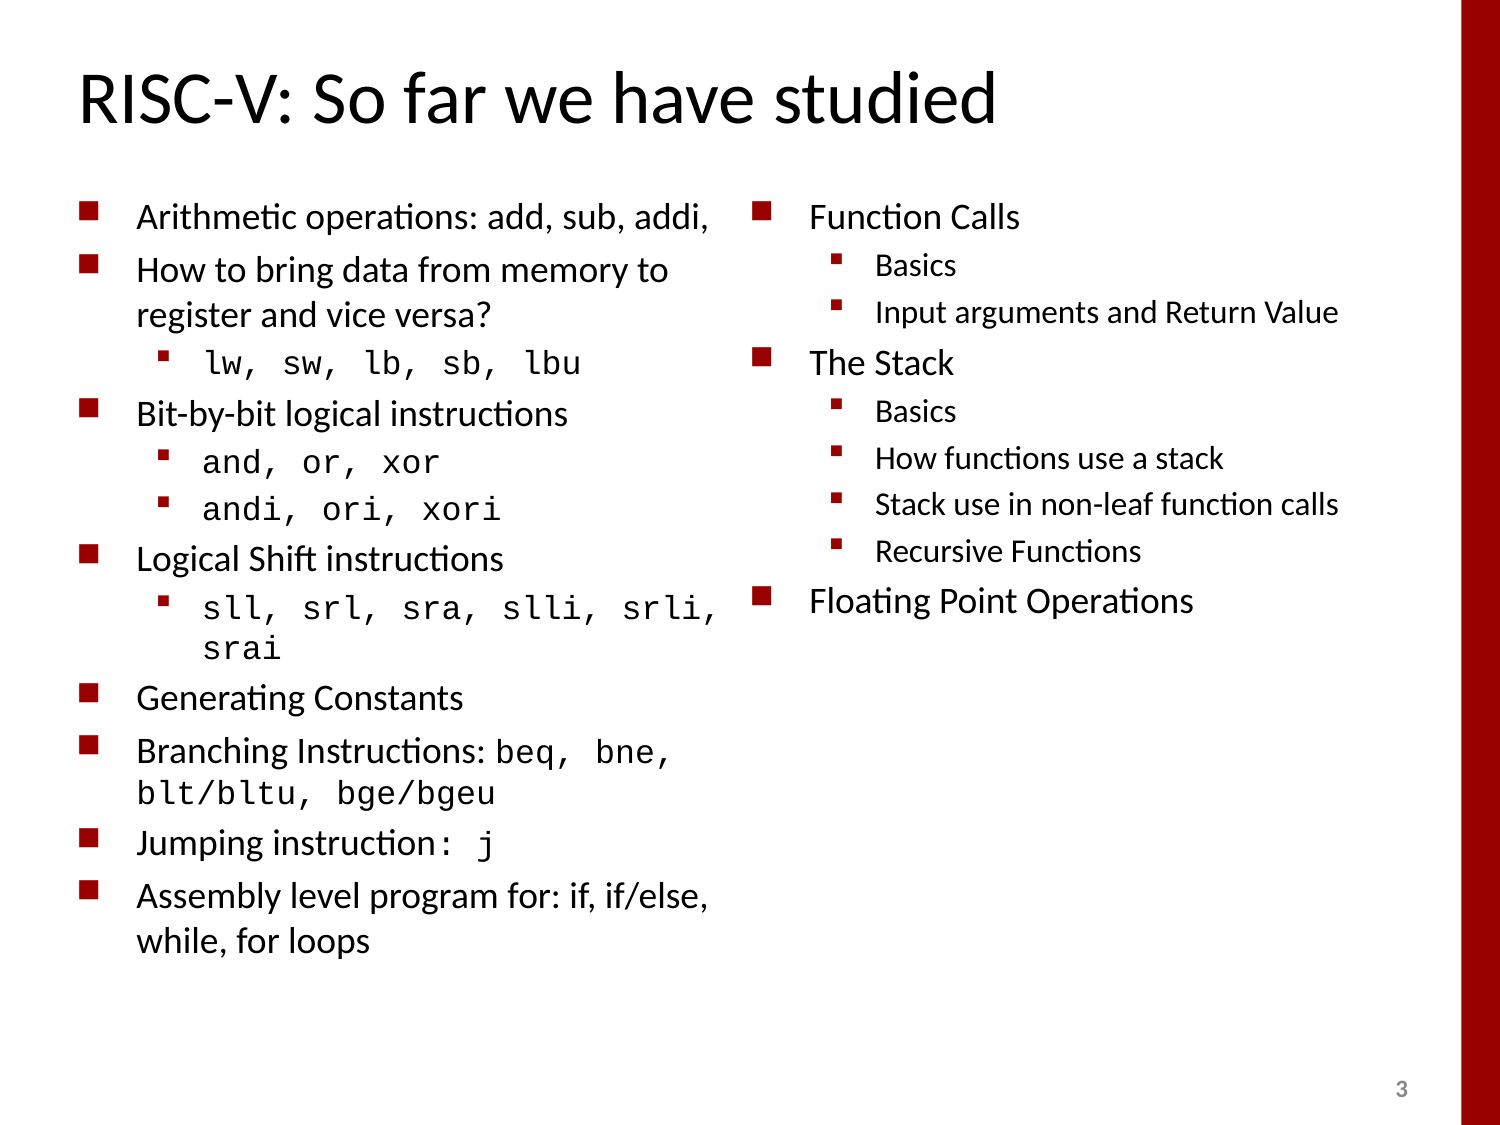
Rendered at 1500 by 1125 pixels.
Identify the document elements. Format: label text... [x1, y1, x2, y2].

title RISC-V: So far we have studied [63, 30, 1310, 156]
list Arithmetic operations: add, sub, addi, How to bring data from memory to register and vice versa? lw, sw, lb, sb, lbu Bit-by-bit logical instructions and, or, xor andi, ori, xori Logical Shift instructions sll, srl, sra, slli, srli, srai Generating Constants Branching Instructions: beq, bne, blt/bltu, bge/bgeu Jumping instruction: j Assembly level program for: if, if/else, while, for loops [65, 184, 738, 1047]
text_box Function Calls Basics Input arguments and Return Value The Stack Basics How functions use a stack Stack use in non-leaf function calls Recursive Functions Floating Point Operations [738, 184, 1423, 1047]
